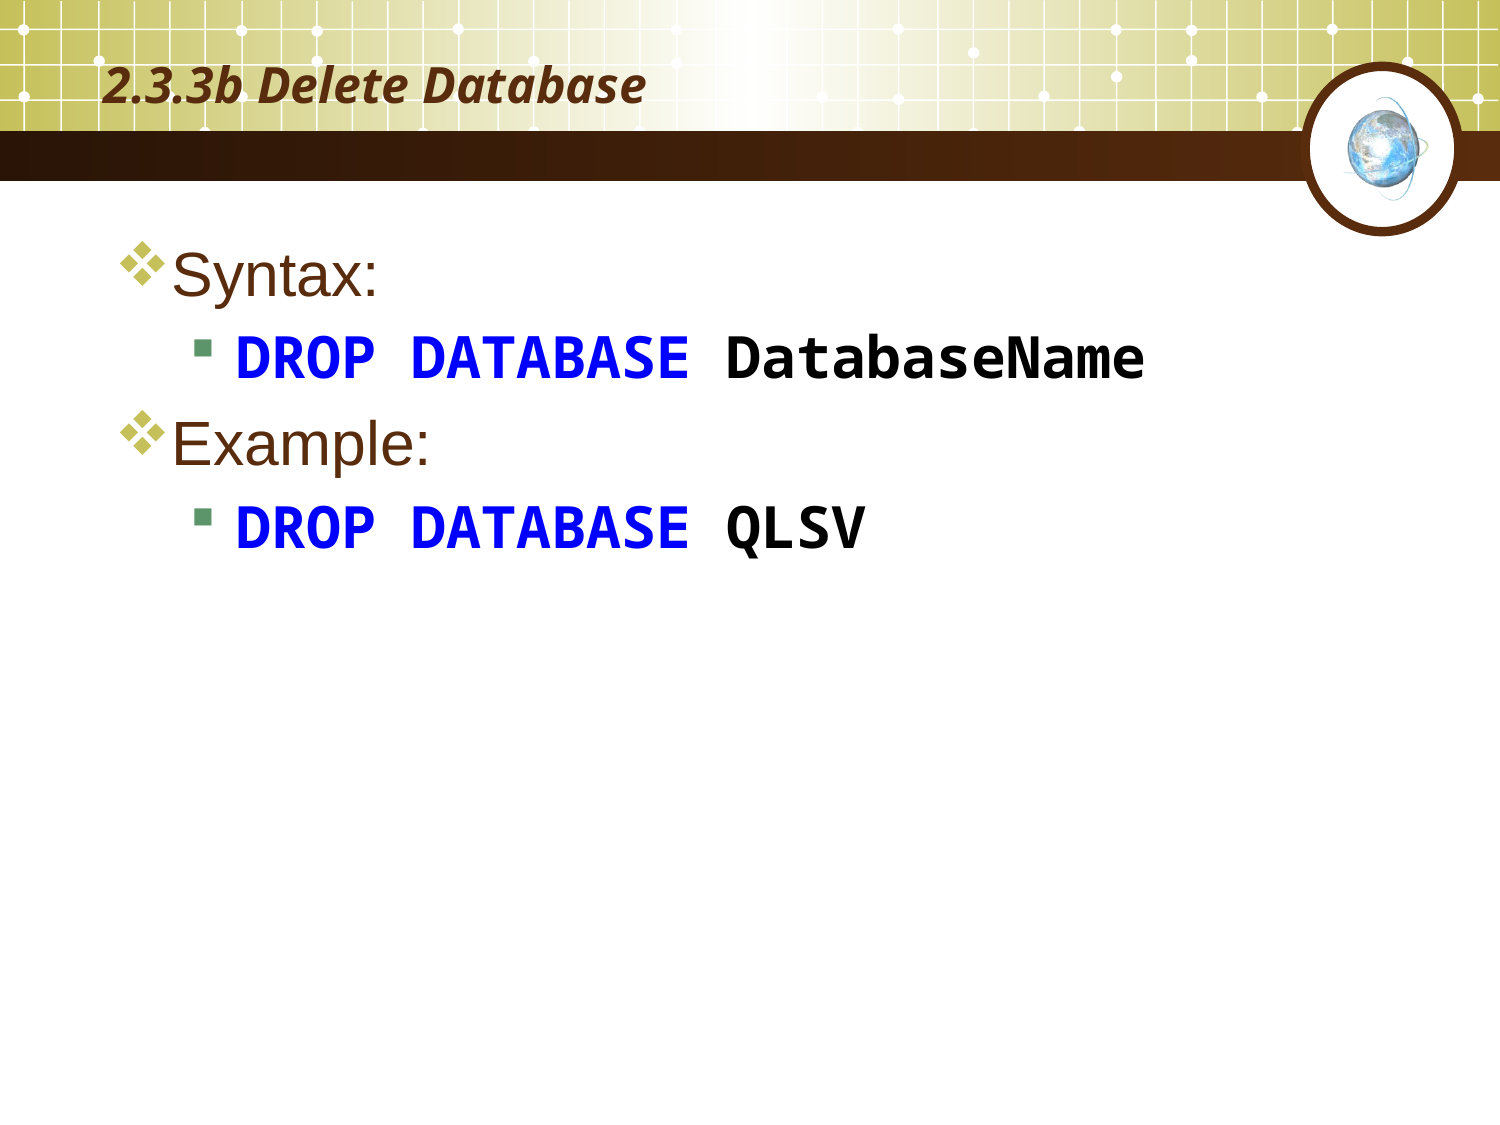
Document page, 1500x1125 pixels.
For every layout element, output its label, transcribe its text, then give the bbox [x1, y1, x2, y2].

picture [1310, 72, 1454, 226]
title 2.3.3b Delete Database [88, 37, 1288, 130]
text_box Syntax: DROP DATABASE DatabaseName Example: DROP DATABASE QLSV [99, 226, 1450, 1063]
